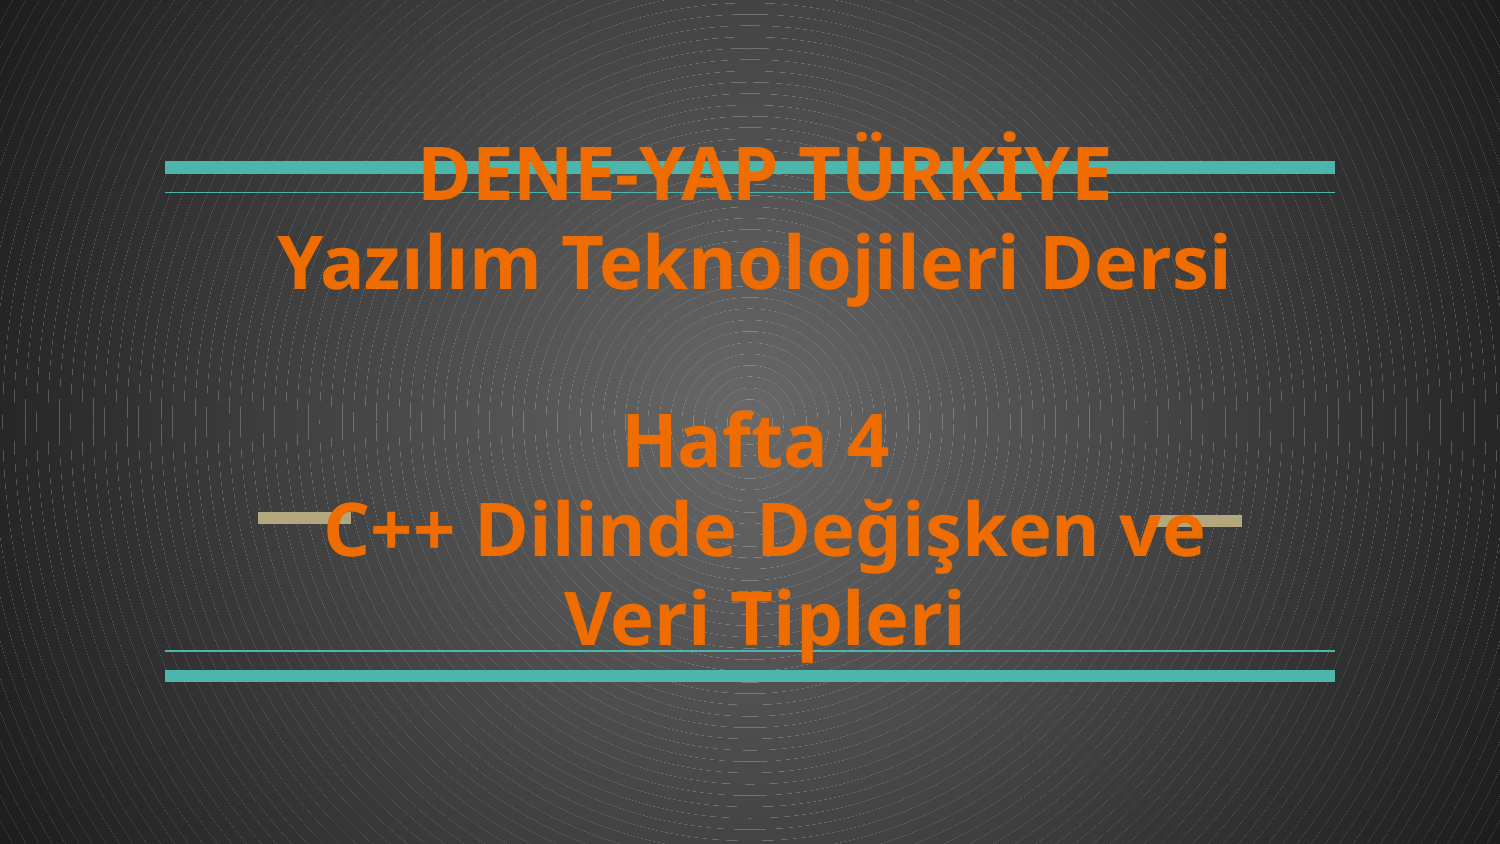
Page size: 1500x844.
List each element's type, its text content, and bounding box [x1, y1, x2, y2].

title DENE-YAP TÜRKİYE Yazılım Teknolojileri Dersi Hafta 4 C++ Dilinde Değişken ve Veri Tipleri [227, 136, 1304, 675]
